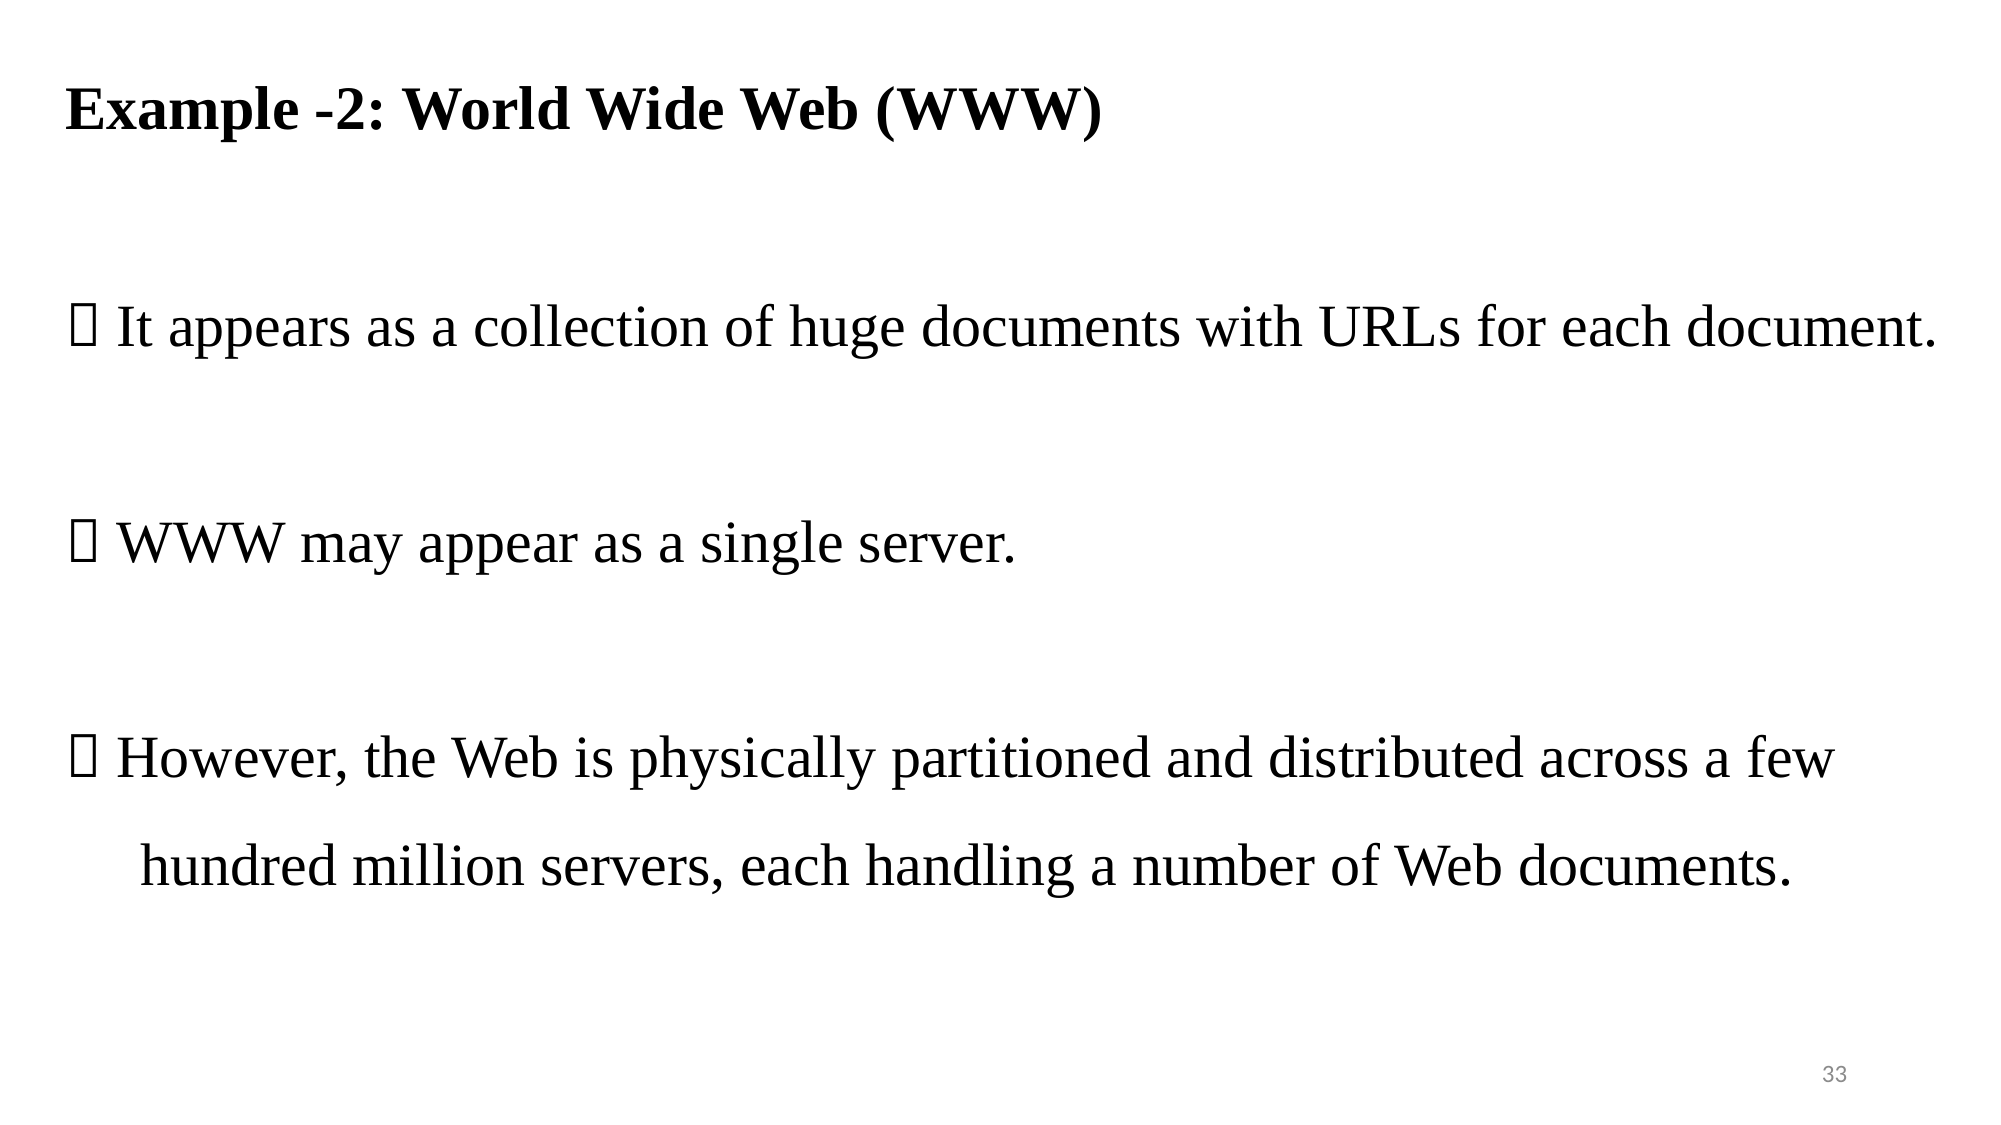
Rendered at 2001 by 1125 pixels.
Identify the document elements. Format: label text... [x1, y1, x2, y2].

title Example -2: World Wide Web (WWW)  It appears as a collection of huge documents with URLs for each document.  WWW may appear as a single server.  However, the Web is physically partitioned and distributed across a few hundred million servers, each handling a number of Web documents. [50, 23, 1984, 1097]
slide_number 33 [1412, 1042, 1863, 1103]
